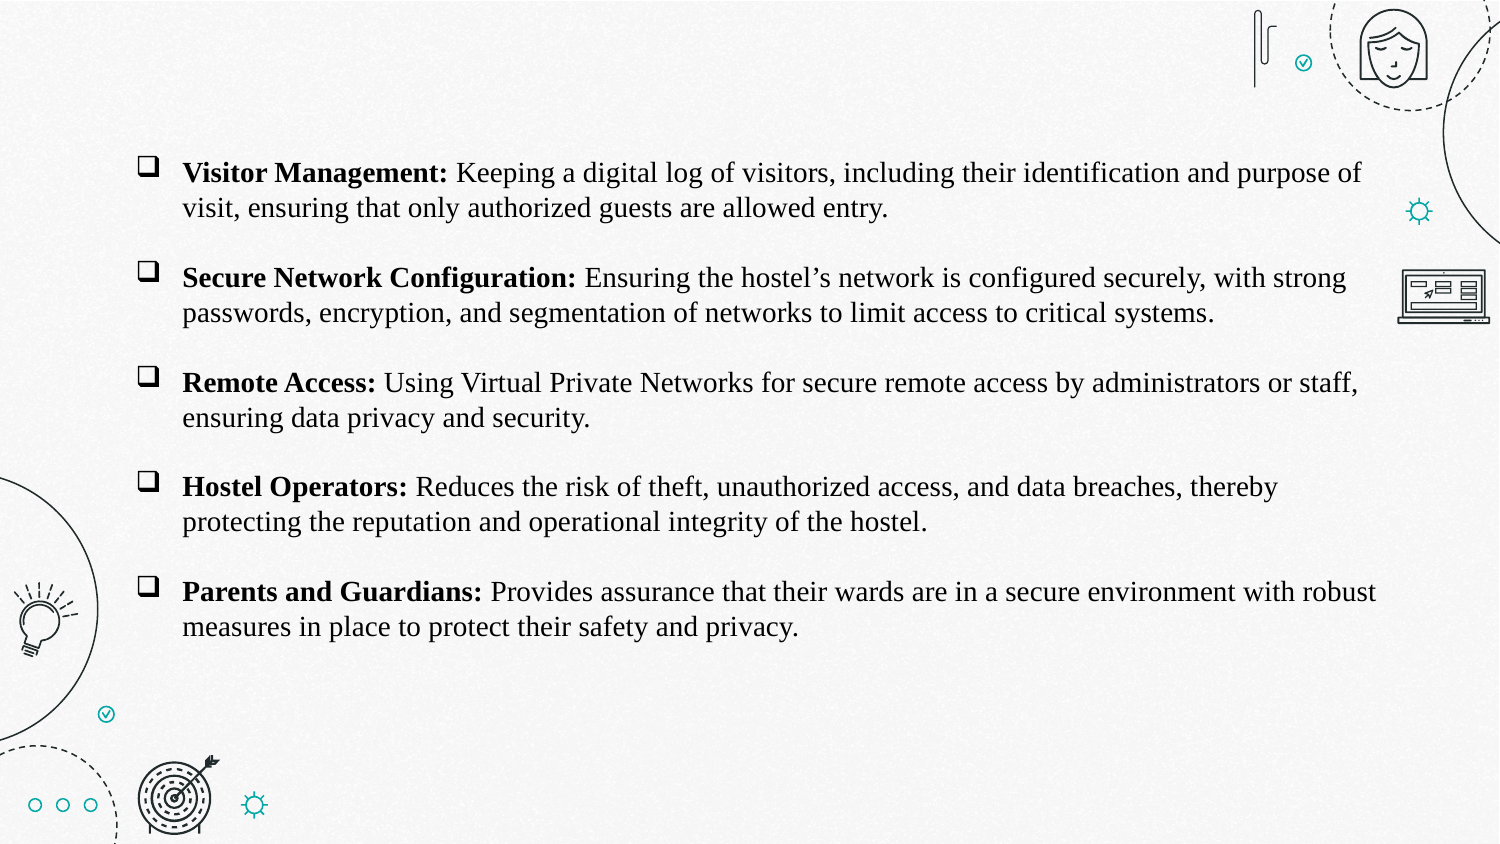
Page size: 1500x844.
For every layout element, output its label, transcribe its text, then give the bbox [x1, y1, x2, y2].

text_box Visitor Management: Keeping a digital log of visitors, including their identification and purpose of visit, ensuring that only authorized guests are allowed entry. Secure Network Configuration: Ensuring the hostel’s network is configured securely, with strong passwords, encryption, and segmentation of networks to limit access to critical systems. Remote Access: Using Virtual Private Networks for secure remote access by administrators or staff, ensuring data privacy and security. Hostel Operators: Reduces the risk of theft, unauthorized access, and data breaches, thereby protecting the reputation and operational integrity of the hostel. Parents and Guardians: Provides assurance that their wards are in a secure environment with robust measures in place to protect their safety and privacy. [120, 145, 1416, 650]
